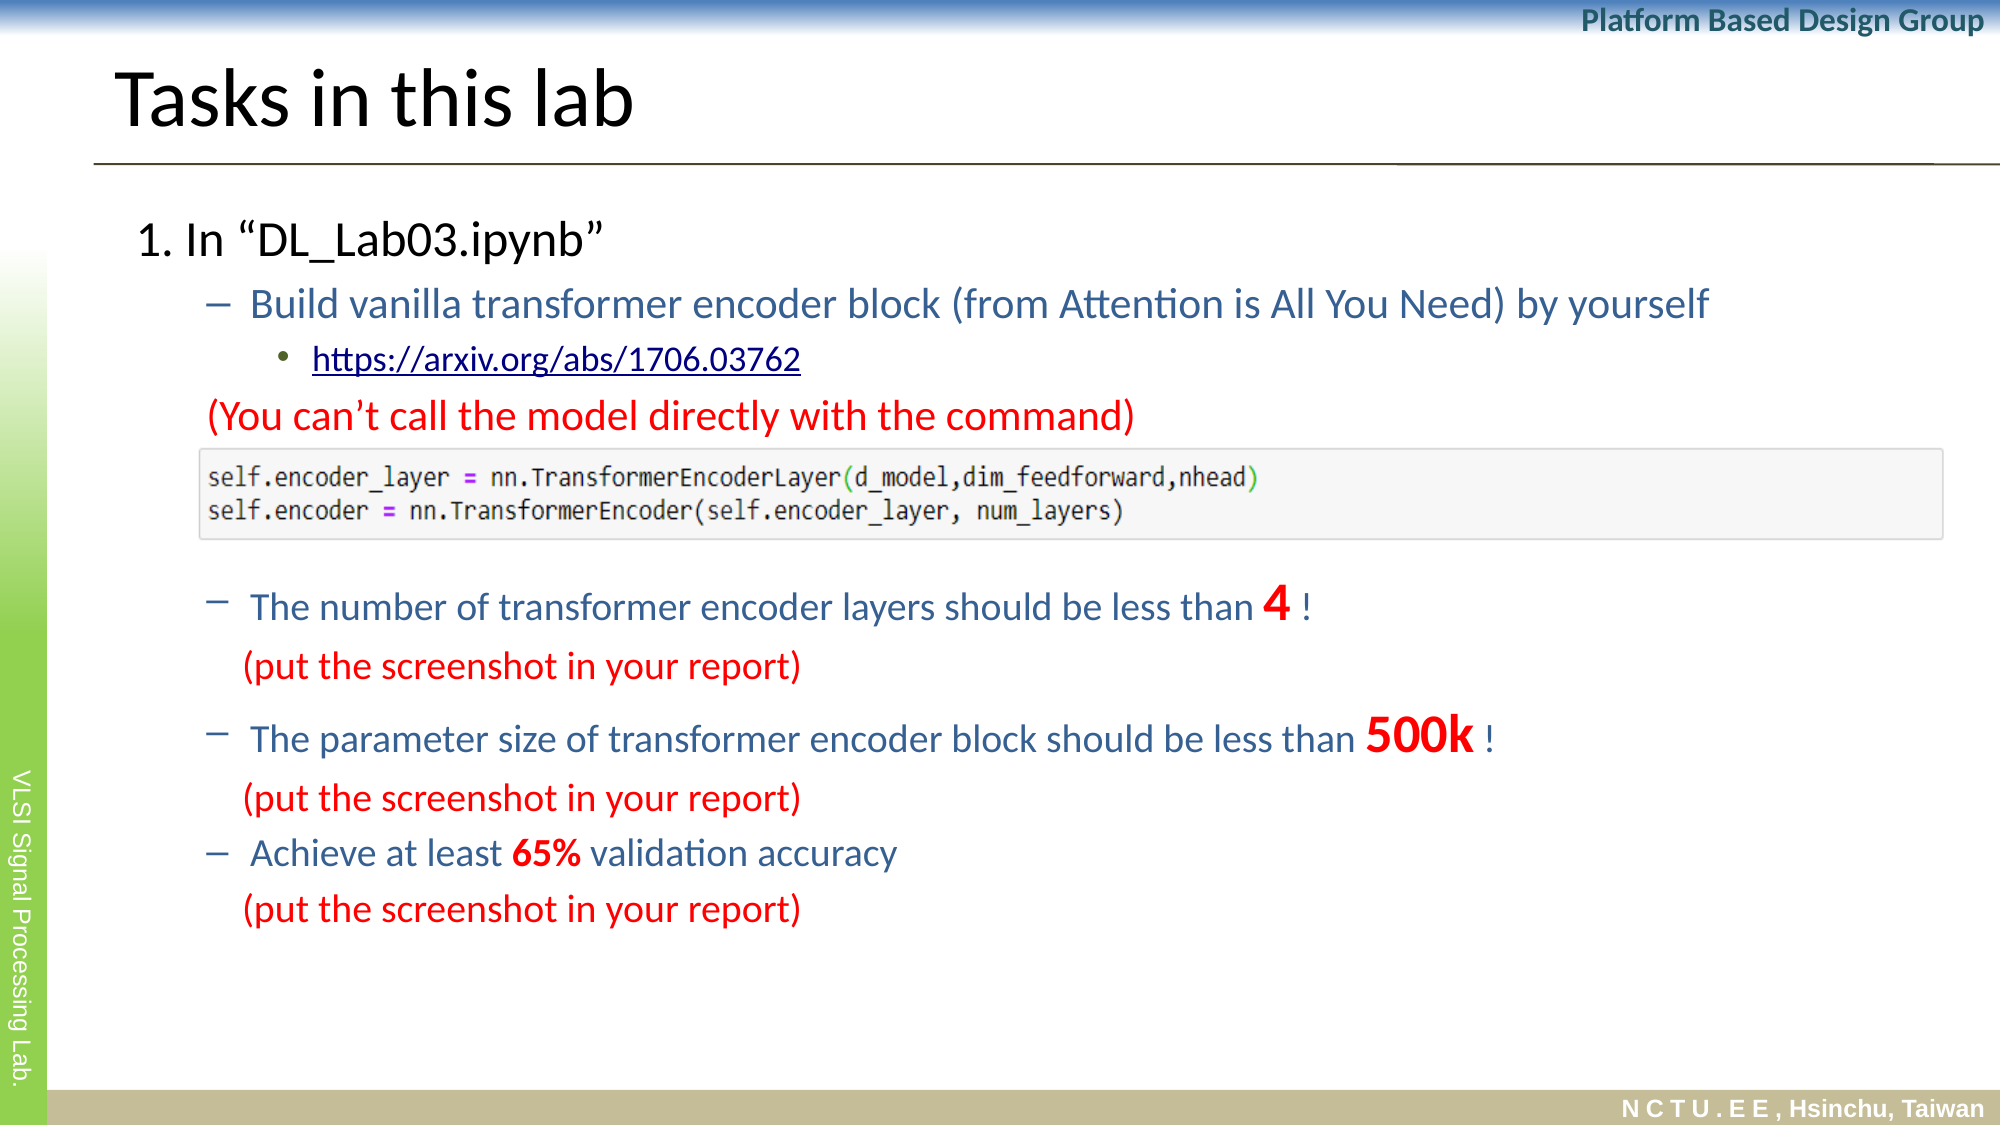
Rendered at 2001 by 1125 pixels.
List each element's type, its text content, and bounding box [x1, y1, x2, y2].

text_box 1. In “DL_Lab03.ipynb” Build vanilla transformer encoder block (from Attention is All You Need) by yourself https://arxiv.org/abs/1706.03762 (You can’t call the model directly with the command) The number of transformer encoder layers should be less than 4 ! (put the screenshot in your report) The parameter size of transformer encoder block should be less than 500k ! (put the screenshot in your report) Achieve at least 65% validation accuracy (put the screenshot in your report) [120, 198, 1850, 944]
picture [192, 442, 1948, 545]
title Tasks in this lab [99, 44, 1901, 141]
